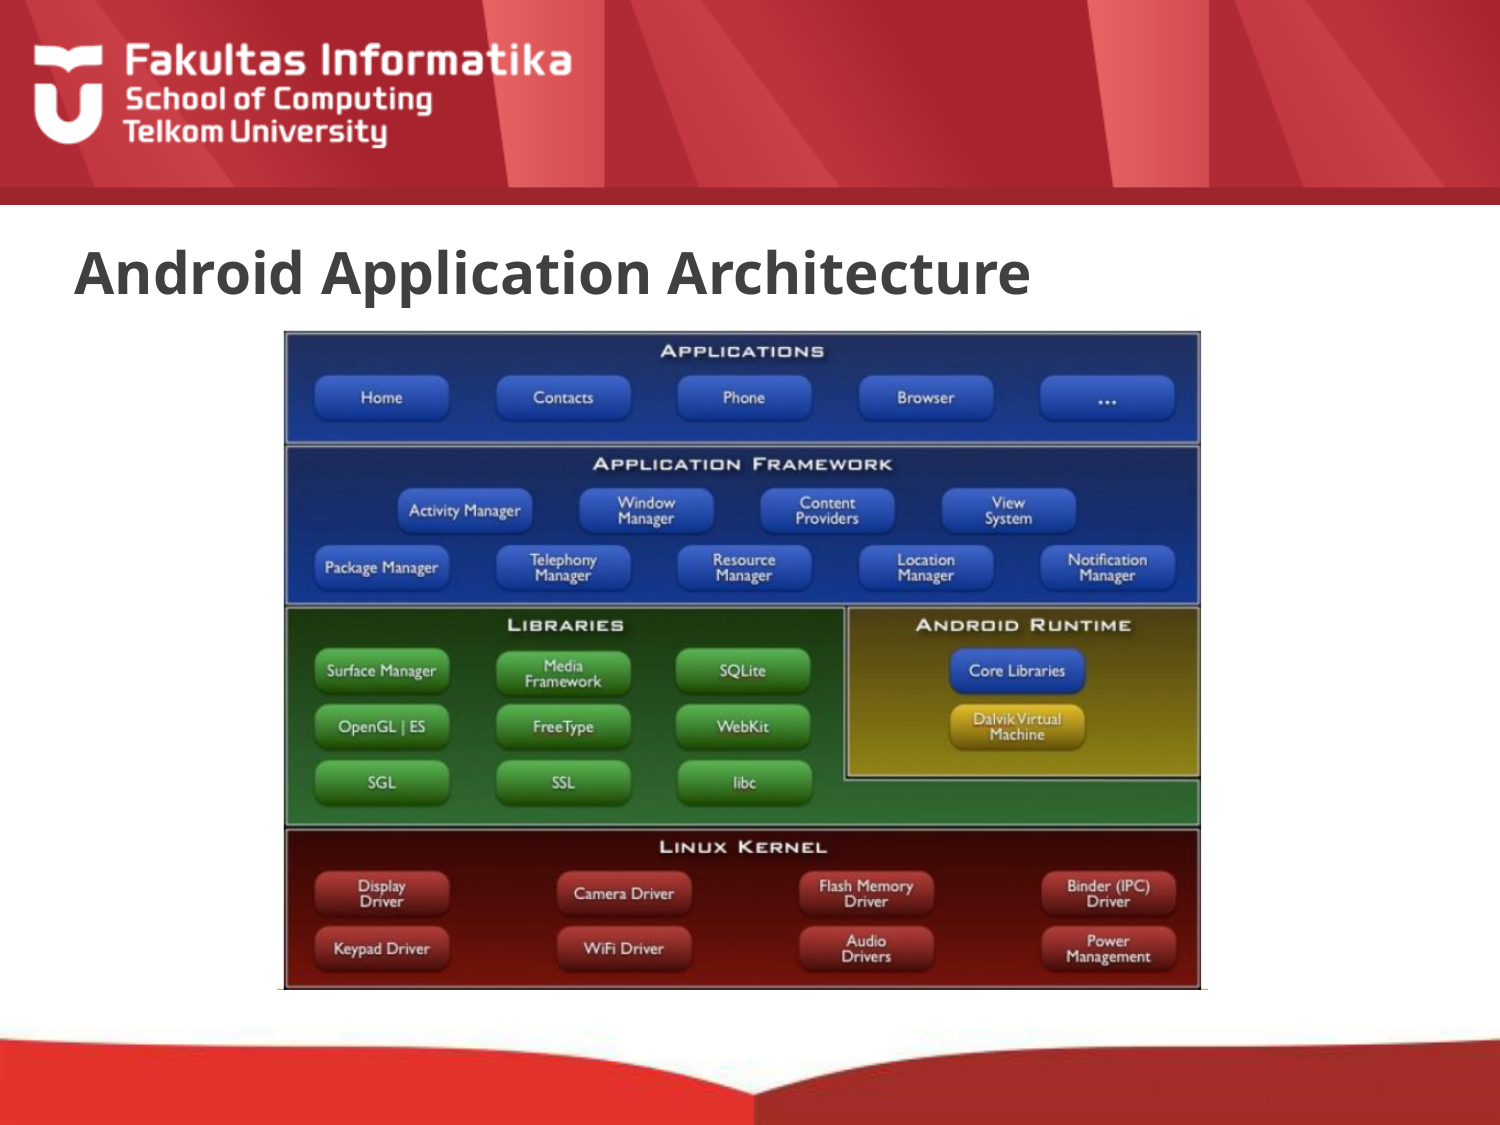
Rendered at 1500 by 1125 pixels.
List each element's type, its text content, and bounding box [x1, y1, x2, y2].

picture [0, 1024, 1500, 1125]
picture [277, 324, 1209, 990]
picture [0, 0, 1500, 205]
title Android Application Architecture [59, 219, 1426, 325]
